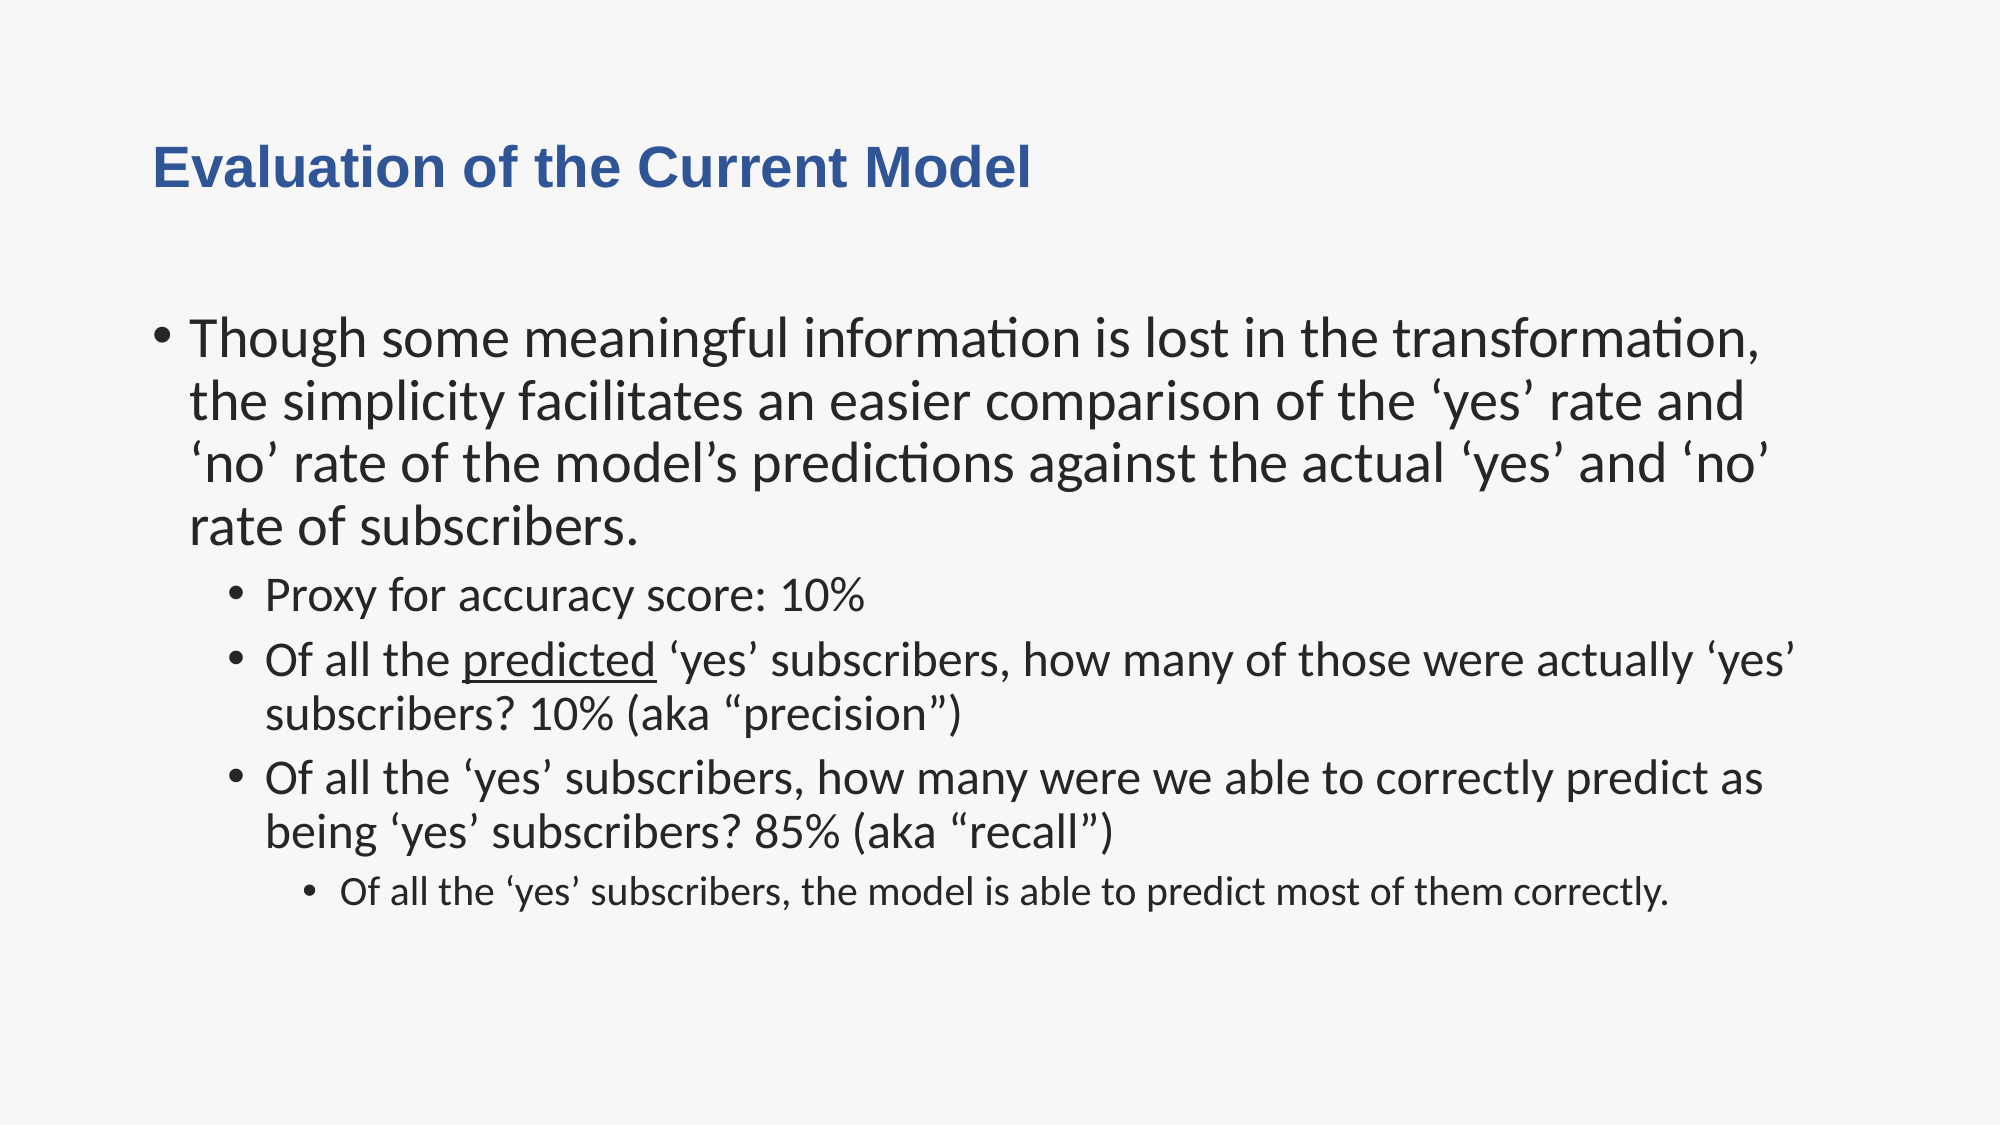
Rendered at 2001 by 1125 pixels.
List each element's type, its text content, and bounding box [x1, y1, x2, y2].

list Though some meaningful information is lost in the transformation, the simplicity facilitates an easier comparison of the ‘yes’ rate and ‘no’ rate of the model’s predictions against the actual ‘yes’ and ‘no’ rate of subscribers. Proxy for accuracy score: 10% Of all the predicted ‘yes’ subscribers, how many of those were actually ‘yes’ subscribers? 10% (aka “precision”) Of all the ‘yes’ subscribers, how many were we able to correctly predict as being ‘yes’ subscribers? 85% (aka “recall”) Of all the ‘yes’ subscribers, the model is able to predict most of them correctly. [137, 299, 1863, 1014]
title Evaluation of the Current Model [137, 59, 1863, 278]
